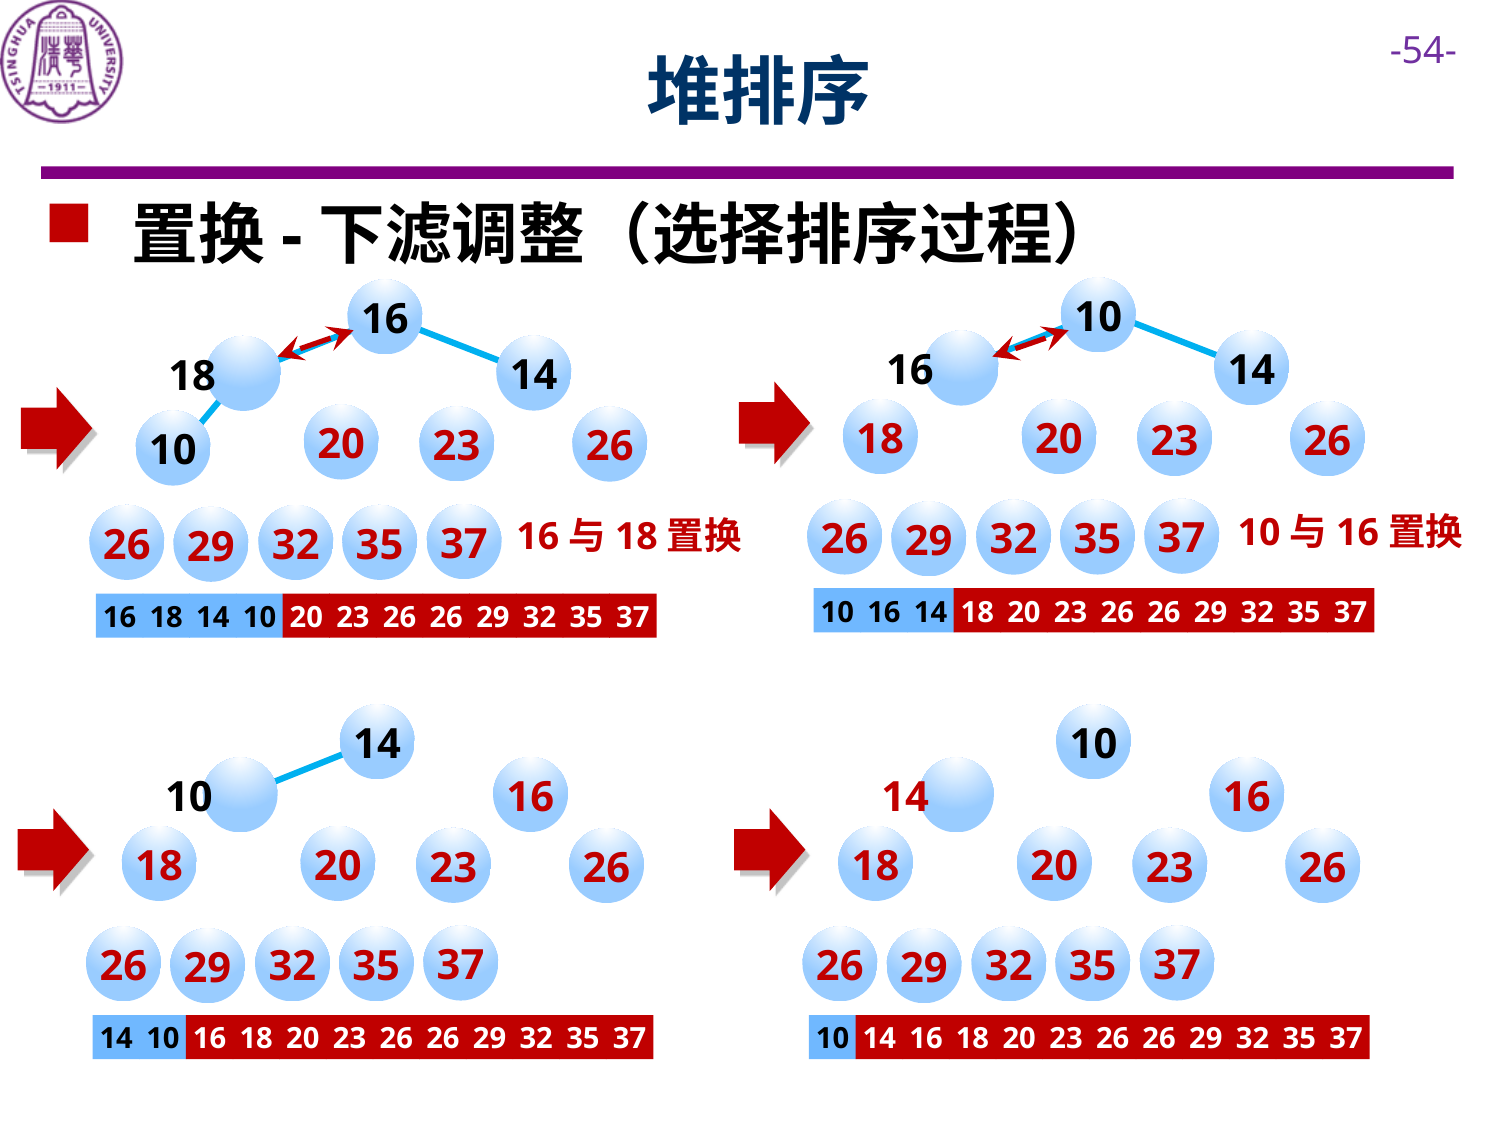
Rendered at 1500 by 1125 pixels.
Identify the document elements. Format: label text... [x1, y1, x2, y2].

text_box 20 [1021, 399, 1097, 475]
text_box 16 [493, 757, 569, 833]
text_box 23 [1137, 401, 1213, 477]
text_box 10 [1060, 277, 1136, 353]
text_box 置换-下滤调整（选择排序过程） [29, 184, 1447, 280]
text_box 23 [419, 406, 495, 482]
text_box 10 [813, 588, 860, 633]
text_box 10与16置换 [1223, 500, 1478, 561]
text_box 18 [205, 335, 281, 411]
text_box 26 [1290, 401, 1366, 477]
text_box 37 [426, 504, 501, 580]
text_box 20 [279, 1015, 325, 1060]
text_box 37 [423, 925, 499, 1001]
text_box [277, 329, 354, 357]
text_box 10 [235, 593, 282, 638]
text_box 26 [1093, 588, 1140, 633]
text_box 16 [923, 330, 999, 406]
text_box 26 [422, 593, 469, 638]
text_box 20 [995, 1015, 1042, 1060]
text_box 26 [807, 499, 883, 575]
text_box 16 [95, 593, 142, 638]
text_box 26 [568, 828, 644, 904]
text_box 14 [339, 704, 415, 780]
text_box 16 [860, 588, 907, 633]
text_box 26 [372, 1015, 419, 1060]
text_box 16 [1209, 757, 1285, 833]
text_box 20 [303, 404, 379, 480]
text_box 23 [415, 827, 491, 903]
text_box 18 [142, 593, 189, 638]
text_box 23 [1046, 588, 1093, 633]
text_box [17, 808, 89, 892]
text_box 35 [1280, 588, 1327, 633]
text_box 23 [1042, 1015, 1088, 1060]
text_box 35 [562, 593, 609, 638]
text_box 37 [605, 1015, 654, 1060]
text_box 29 [891, 501, 967, 577]
text_box 35 [1060, 499, 1136, 575]
text_box 14 [1214, 330, 1290, 406]
title 堆排序 [135, 13, 1383, 165]
text_box 26 [1088, 1015, 1135, 1060]
text_box 18 [232, 1015, 279, 1060]
text_box 20 [1000, 588, 1046, 633]
text_box 23 [1132, 827, 1208, 903]
text_box 32 [258, 505, 334, 581]
text_box 18 [842, 399, 918, 475]
text_box 14 [918, 757, 994, 833]
text_box 16 [185, 1015, 232, 1060]
text_box 37 [609, 593, 657, 638]
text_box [992, 329, 1069, 357]
text_box 37 [1144, 498, 1220, 574]
text_box 18 [838, 826, 914, 902]
text_box 32 [515, 593, 562, 638]
text_box 16 [902, 1015, 948, 1060]
text_box 14 [92, 1015, 139, 1060]
text_box 26 [1135, 1015, 1182, 1060]
text_box [734, 808, 806, 892]
text_box 18 [121, 826, 197, 902]
text_box 18 [948, 1015, 995, 1060]
text_box 26 [802, 926, 878, 1002]
picture [0, 0, 124, 124]
text_box 26 [375, 593, 422, 638]
text_box 29 [1182, 1015, 1228, 1060]
text_box 20 [282, 593, 329, 638]
text_box 32 [971, 926, 1047, 1002]
text_box 14 [907, 588, 953, 633]
text_box 29 [170, 928, 246, 1004]
text_box 29 [465, 1015, 512, 1060]
text_box [738, 381, 811, 465]
text_box 23 [329, 593, 375, 638]
text_box 10 [135, 410, 211, 486]
text_box 29 [173, 506, 249, 582]
text_box 18 [953, 588, 1000, 633]
text_box 29 [469, 593, 515, 638]
text_box 32 [1228, 1015, 1275, 1060]
text_box 29 [1187, 588, 1233, 633]
text_box 26 [1140, 588, 1187, 633]
text_box 26 [572, 406, 648, 482]
text_box 32 [512, 1015, 559, 1060]
text_box 16 [347, 279, 423, 355]
text_box 35 [1275, 1015, 1322, 1060]
text_box 37 [1322, 1015, 1370, 1060]
text_box 10 [1056, 704, 1132, 780]
text_box 26 [1285, 828, 1361, 904]
text_box 35 [338, 926, 414, 1002]
text_box 35 [559, 1015, 605, 1060]
text_box 26 [89, 504, 165, 580]
text_box 32 [1233, 588, 1280, 633]
text_box 35 [1055, 926, 1131, 1002]
text_box 20 [1016, 826, 1092, 902]
text_box 10 [139, 1015, 185, 1060]
text_box 29 [886, 928, 962, 1004]
text_box [20, 386, 93, 470]
text_box 20 [300, 826, 376, 902]
text_box 14 [189, 593, 235, 638]
text_box 35 [342, 504, 418, 580]
text_box 10 [808, 1015, 855, 1060]
text_box 32 [255, 926, 331, 1002]
text_box 10 [202, 757, 278, 833]
text_box 16与18置换 [501, 504, 757, 565]
text_box 14 [496, 335, 572, 411]
text_box 32 [976, 499, 1052, 575]
text_box 26 [86, 926, 162, 1002]
text_box 37 [1139, 925, 1215, 1001]
text_box 26 [419, 1015, 465, 1060]
text_box 37 [1327, 588, 1375, 633]
text_box 23 [325, 1015, 372, 1060]
text_box 14 [855, 1015, 902, 1060]
